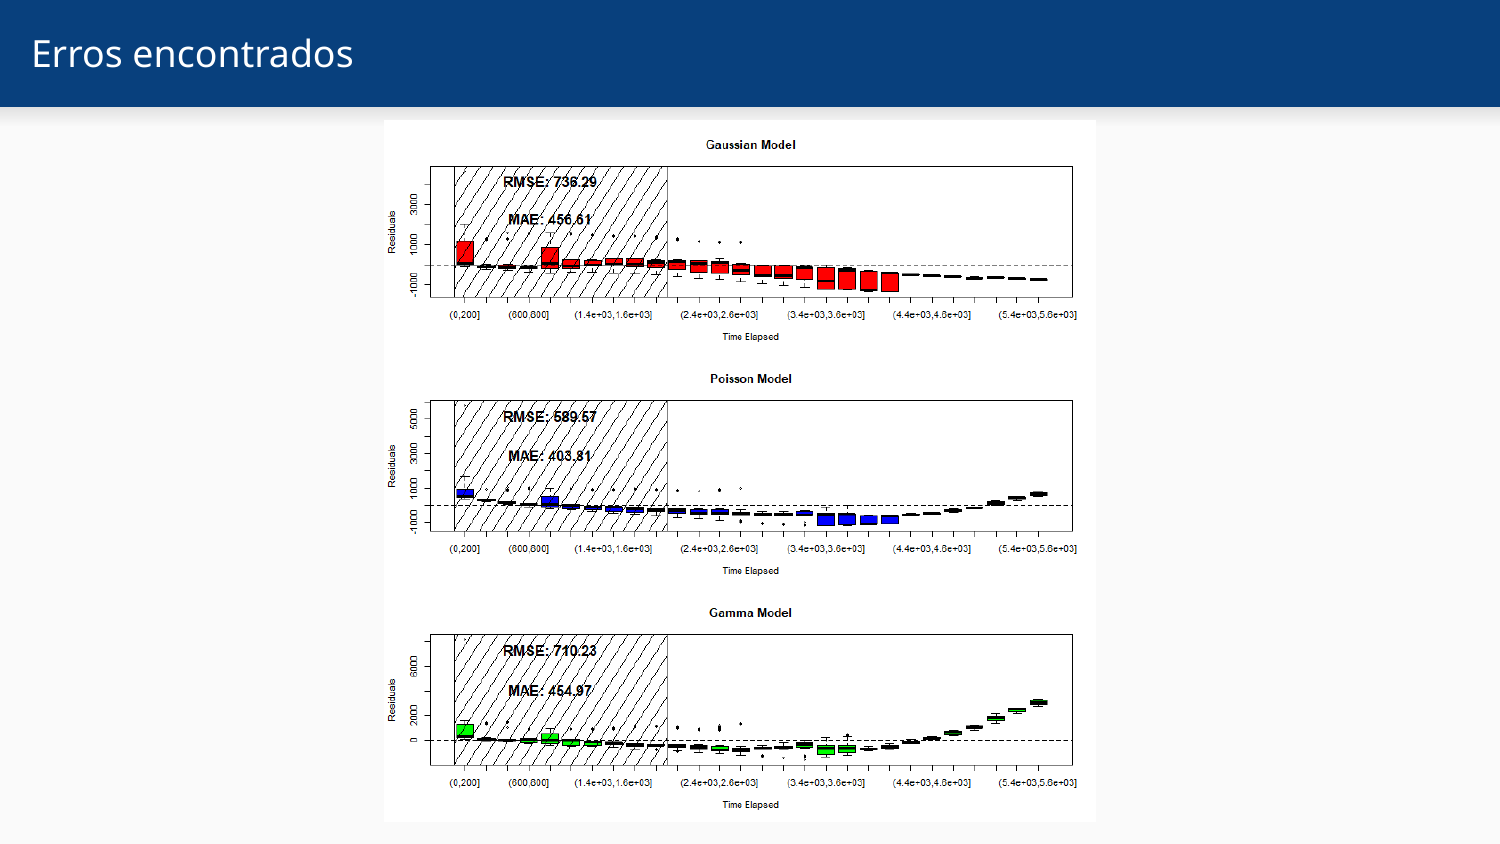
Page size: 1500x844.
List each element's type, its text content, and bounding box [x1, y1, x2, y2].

title Erros encontrados [16, 2, 1464, 102]
picture [384, 119, 1096, 822]
